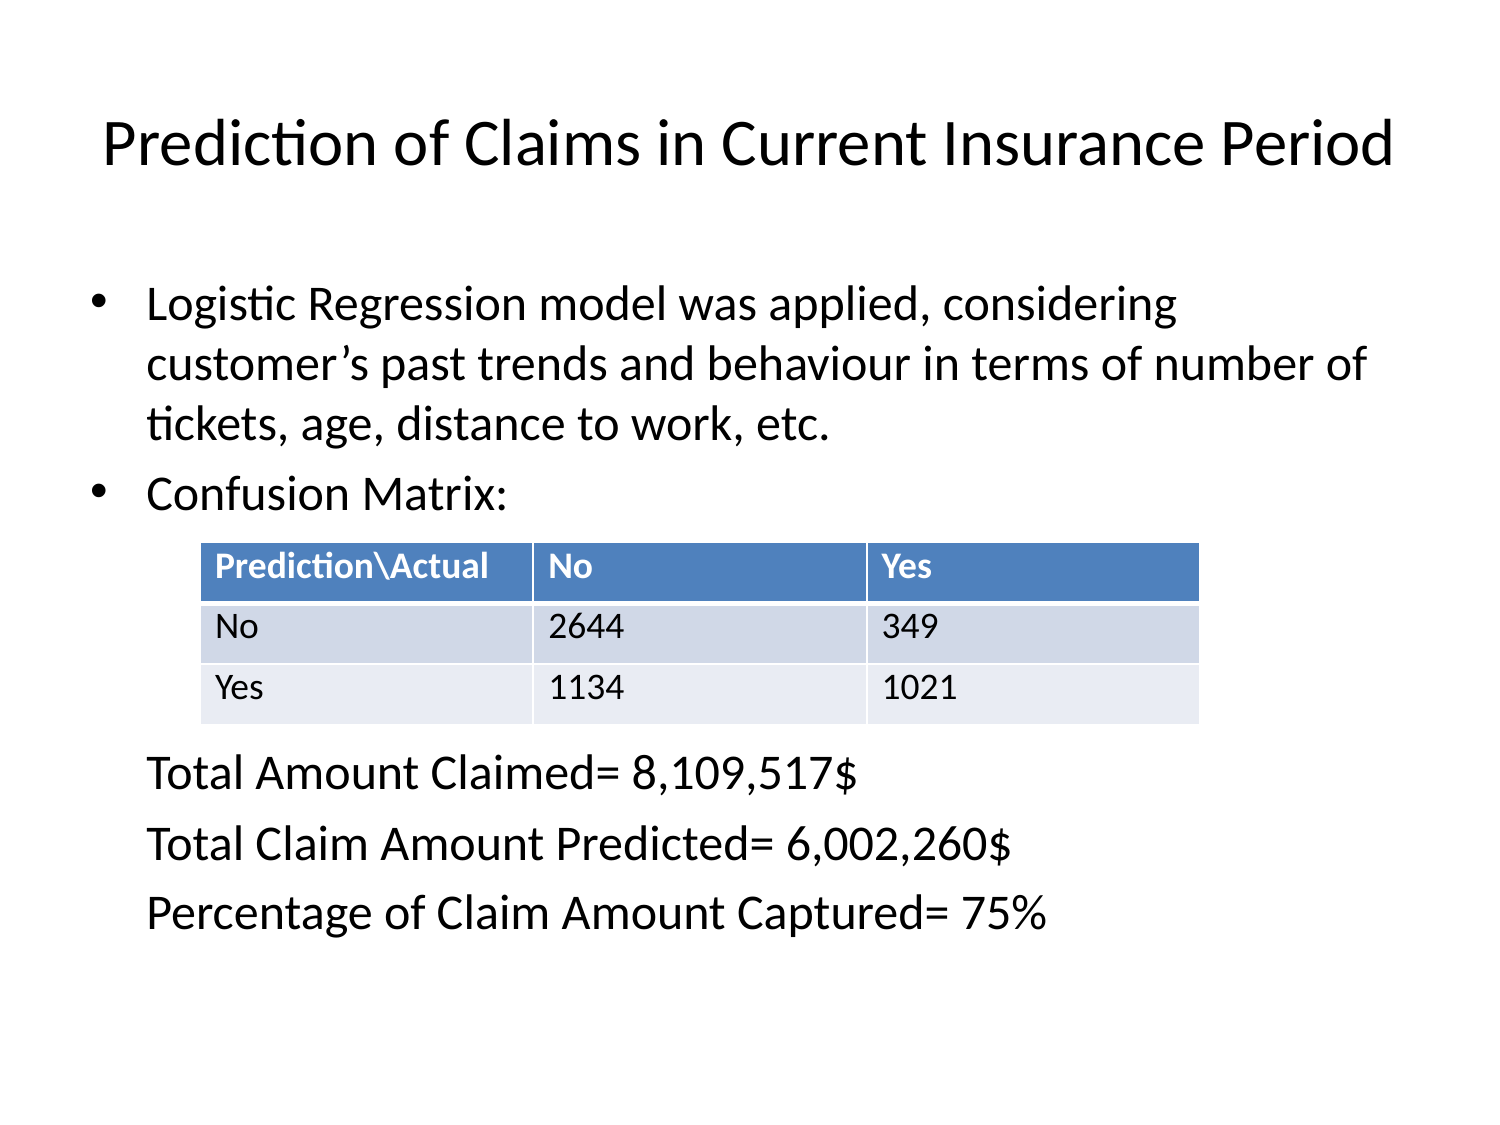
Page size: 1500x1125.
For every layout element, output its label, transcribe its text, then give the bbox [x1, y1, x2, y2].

table_cell 1134 [534, 665, 866, 724]
title Prediction of Claims in Current Insurance Period [75, 45, 1425, 233]
table_cell 2644 [534, 606, 866, 663]
table_cell 349 [868, 606, 1199, 663]
table_cell 1021 [868, 665, 1199, 724]
list Logistic Regression model was applied, considering customer’s past trends and behaviour in terms of number of tickets, age, distance to work, etc. Confusion Matrix: Total Amount Claimed= 8,109,517$ Total Claim Amount Predicted= 6,002,260$ Percentage of Claim Amount Captured= 75% [75, 262, 1425, 1005]
table_cell Yes [201, 665, 532, 724]
table_header Yes [868, 543, 1199, 601]
table_header Prediction\Actual [201, 543, 532, 601]
table_header No [534, 543, 866, 601]
table_cell No [201, 606, 532, 663]
